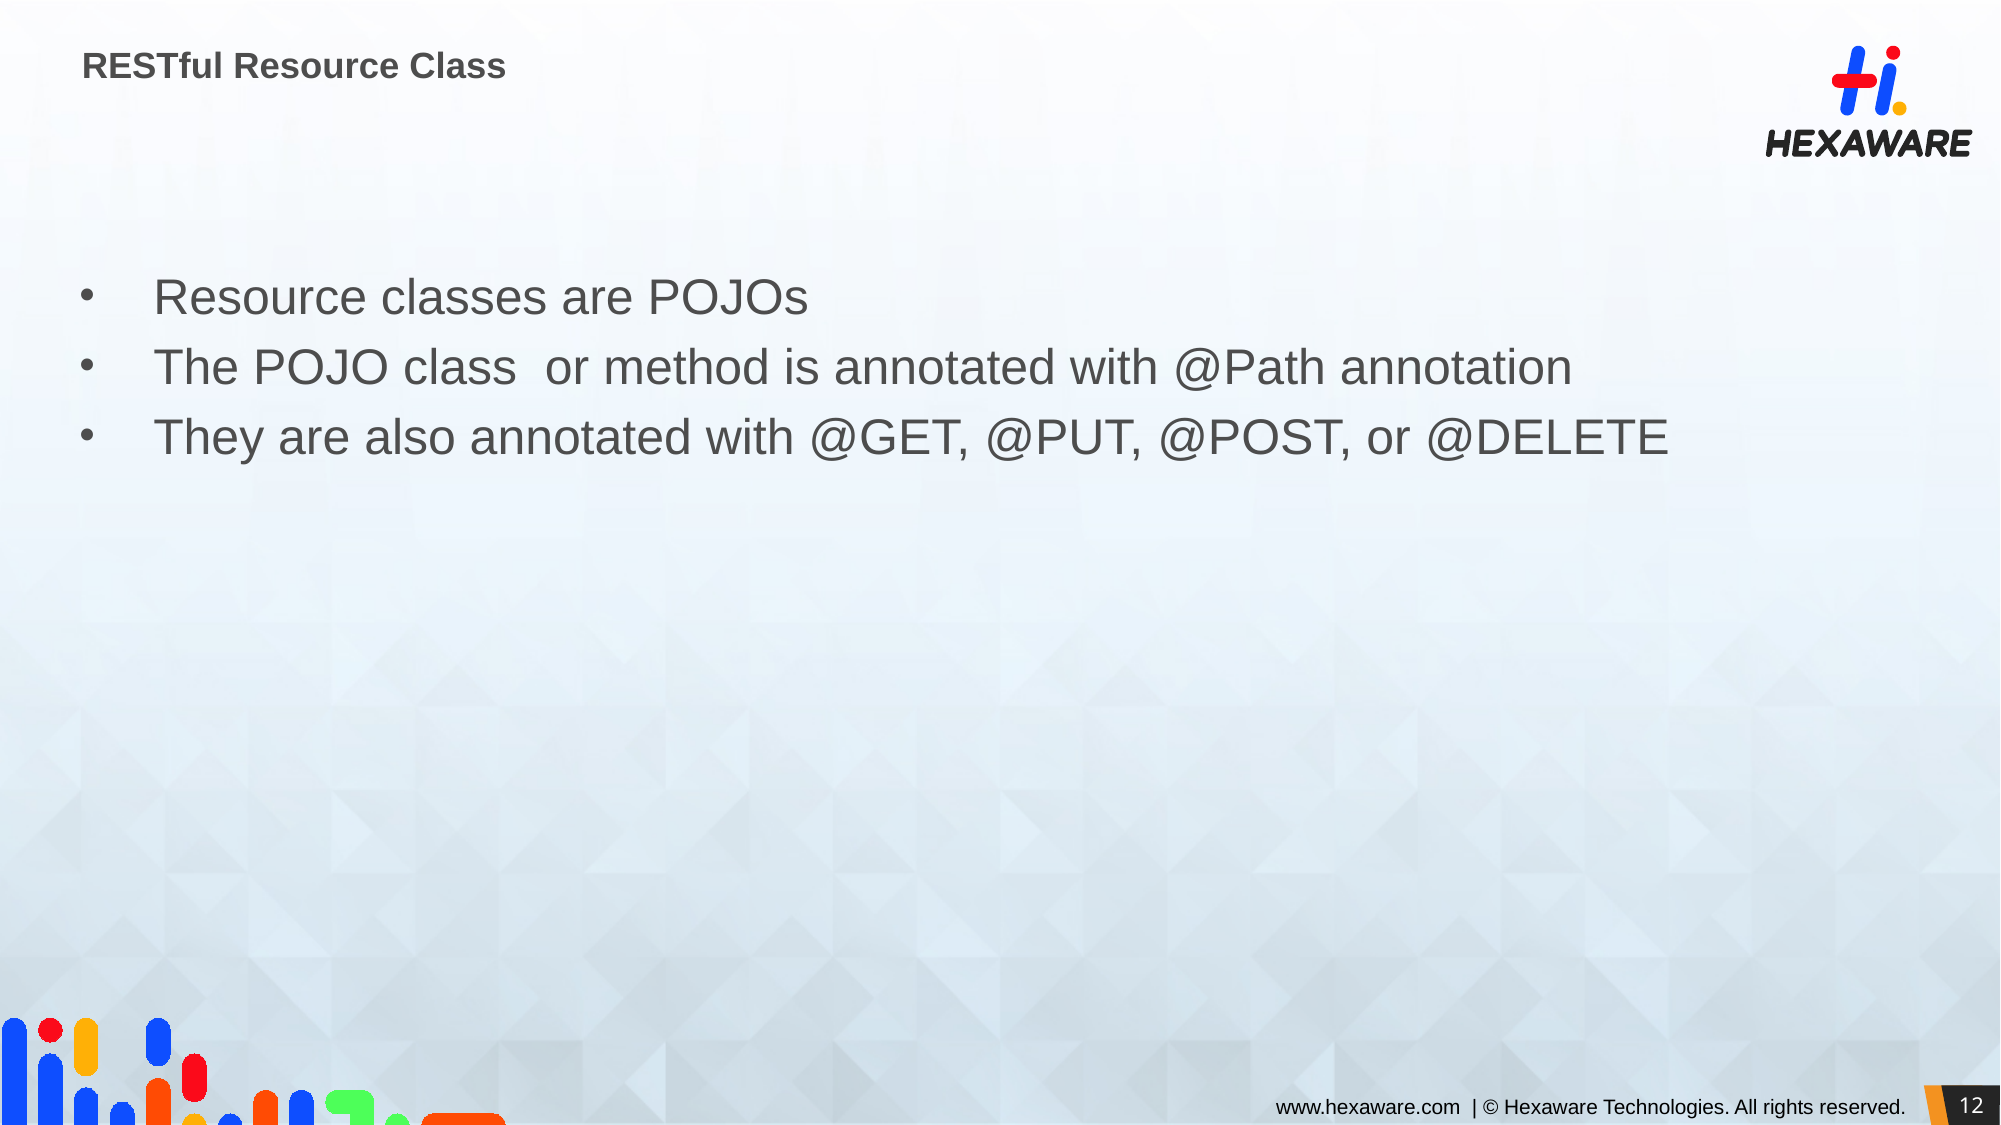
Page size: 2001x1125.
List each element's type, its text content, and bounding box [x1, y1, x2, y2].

list Resource classes are POJOs The POJO class or method is annotated with @Path annotation They are also annotated with @GET, @PUT, @POST, or @DELETE [67, 258, 1933, 1062]
title RESTful Resource Class [70, 35, 1521, 136]
picture [0, 0, 2001, 1125]
